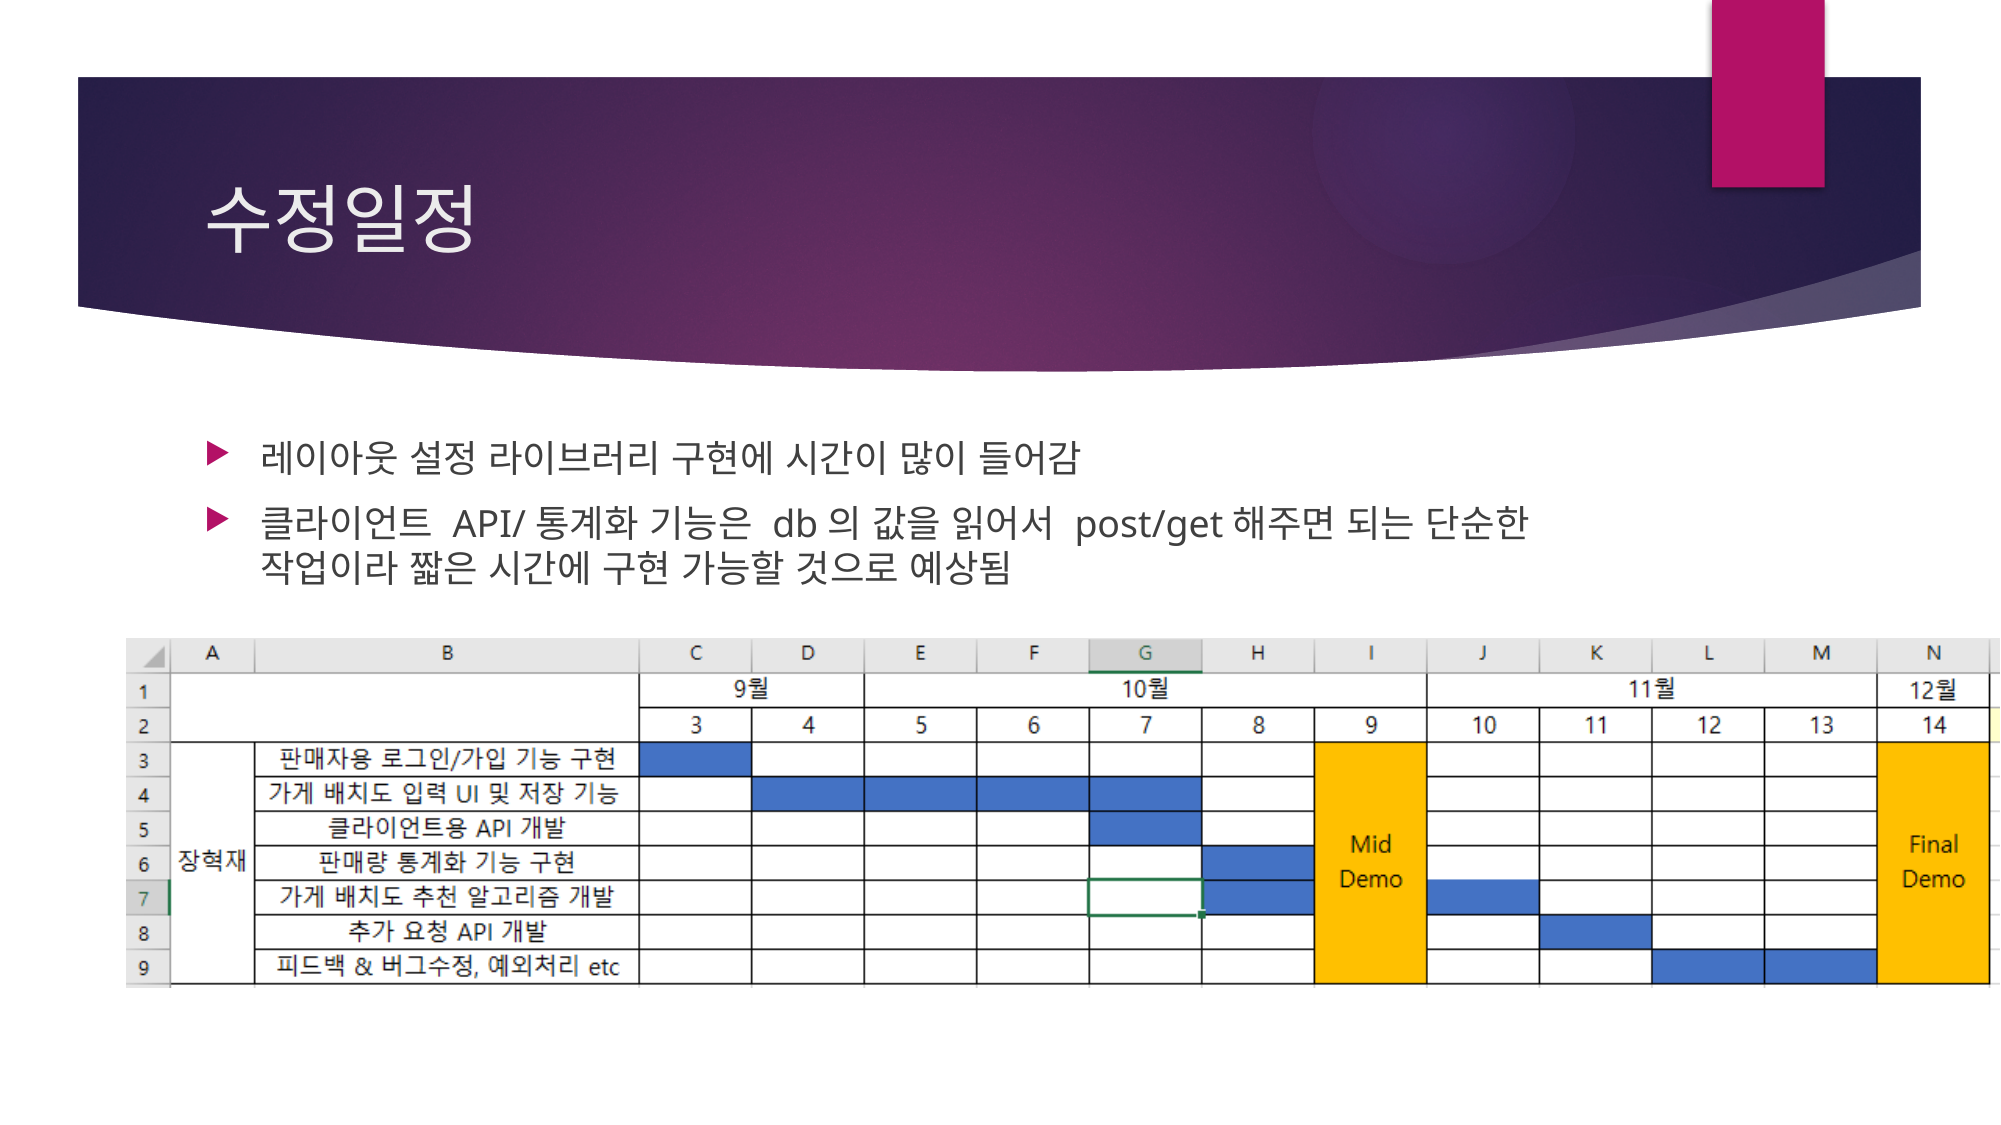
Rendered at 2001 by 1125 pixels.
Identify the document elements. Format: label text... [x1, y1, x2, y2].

picture [126, 638, 2000, 988]
list 레이아웃 설정 라이브러리 구현에 시간이 많이 들어감 클라이언트 API/통계화 기능은 db의 값을 읽어서 post/get해주면 되는 단순한 작업이라 짧은 시간에 구현 가능할 것으로 예상됨 [189, 427, 1638, 638]
title 수정일정 [189, 159, 1627, 276]
